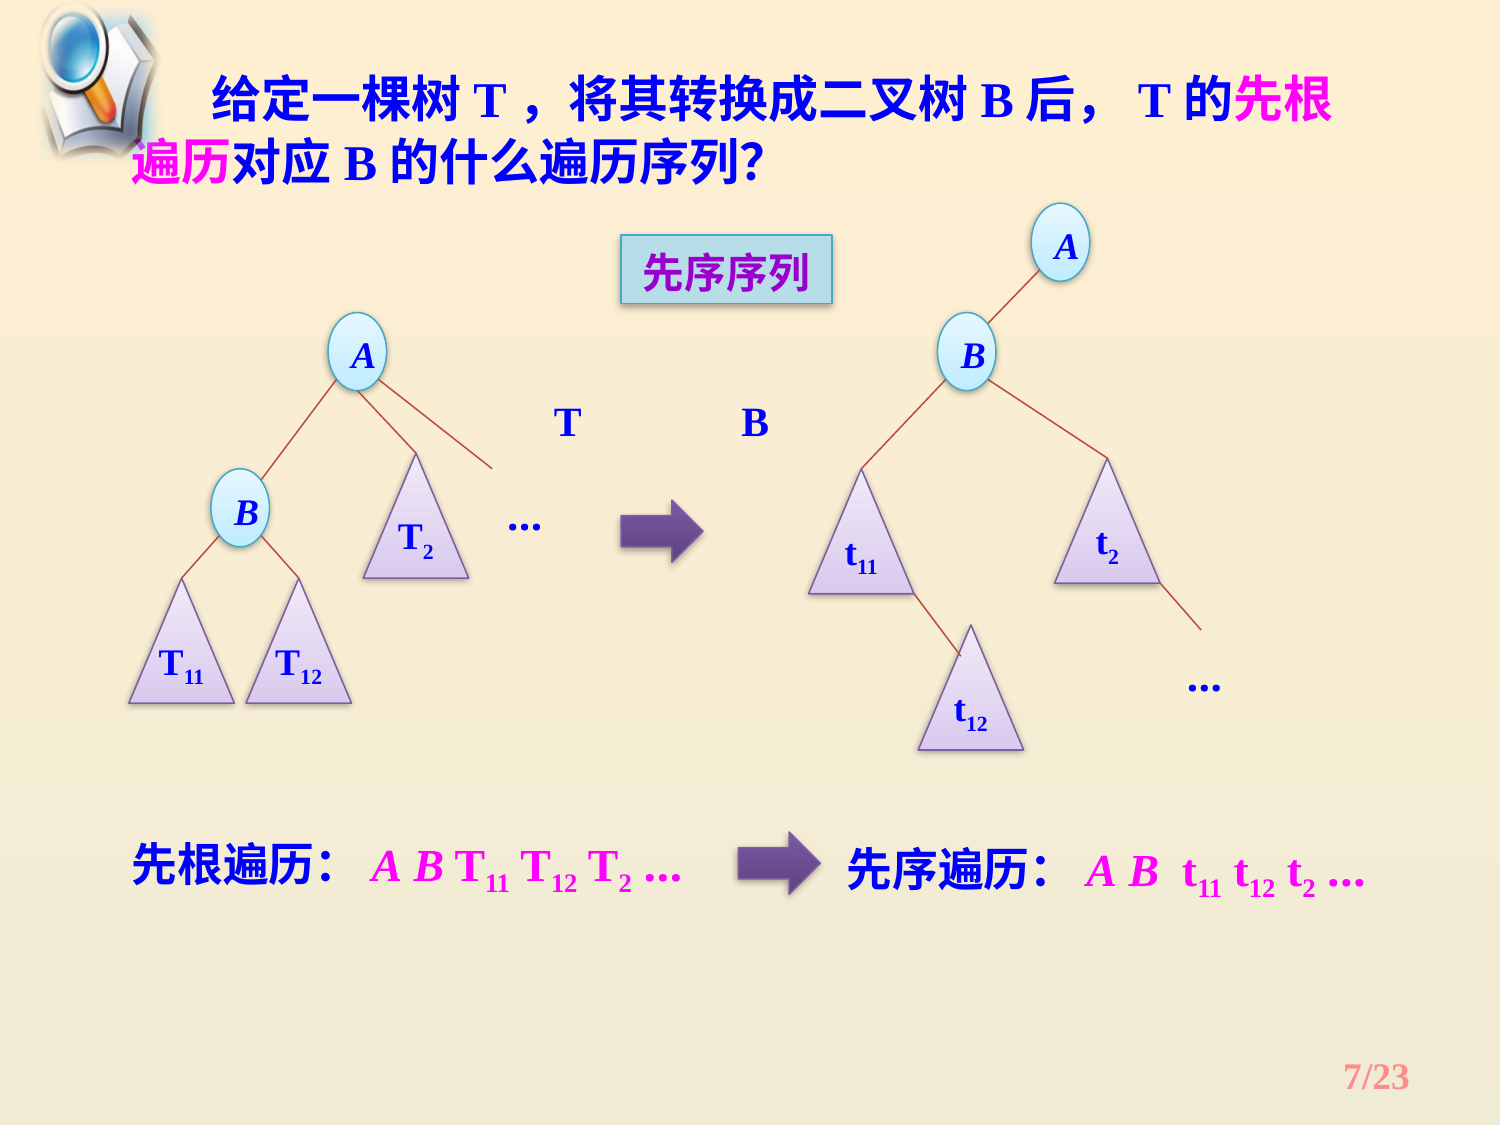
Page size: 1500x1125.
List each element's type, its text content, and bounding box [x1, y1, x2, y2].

text_box 给定一棵树T，将其转换成二叉树B后，T的先根遍历对应B的什么遍历序列？ [117, 57, 1383, 198]
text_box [128, 202, 1255, 751]
picture [34, 0, 165, 166]
slide_number 7/23 [1074, 1042, 1425, 1103]
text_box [116, 827, 1430, 907]
